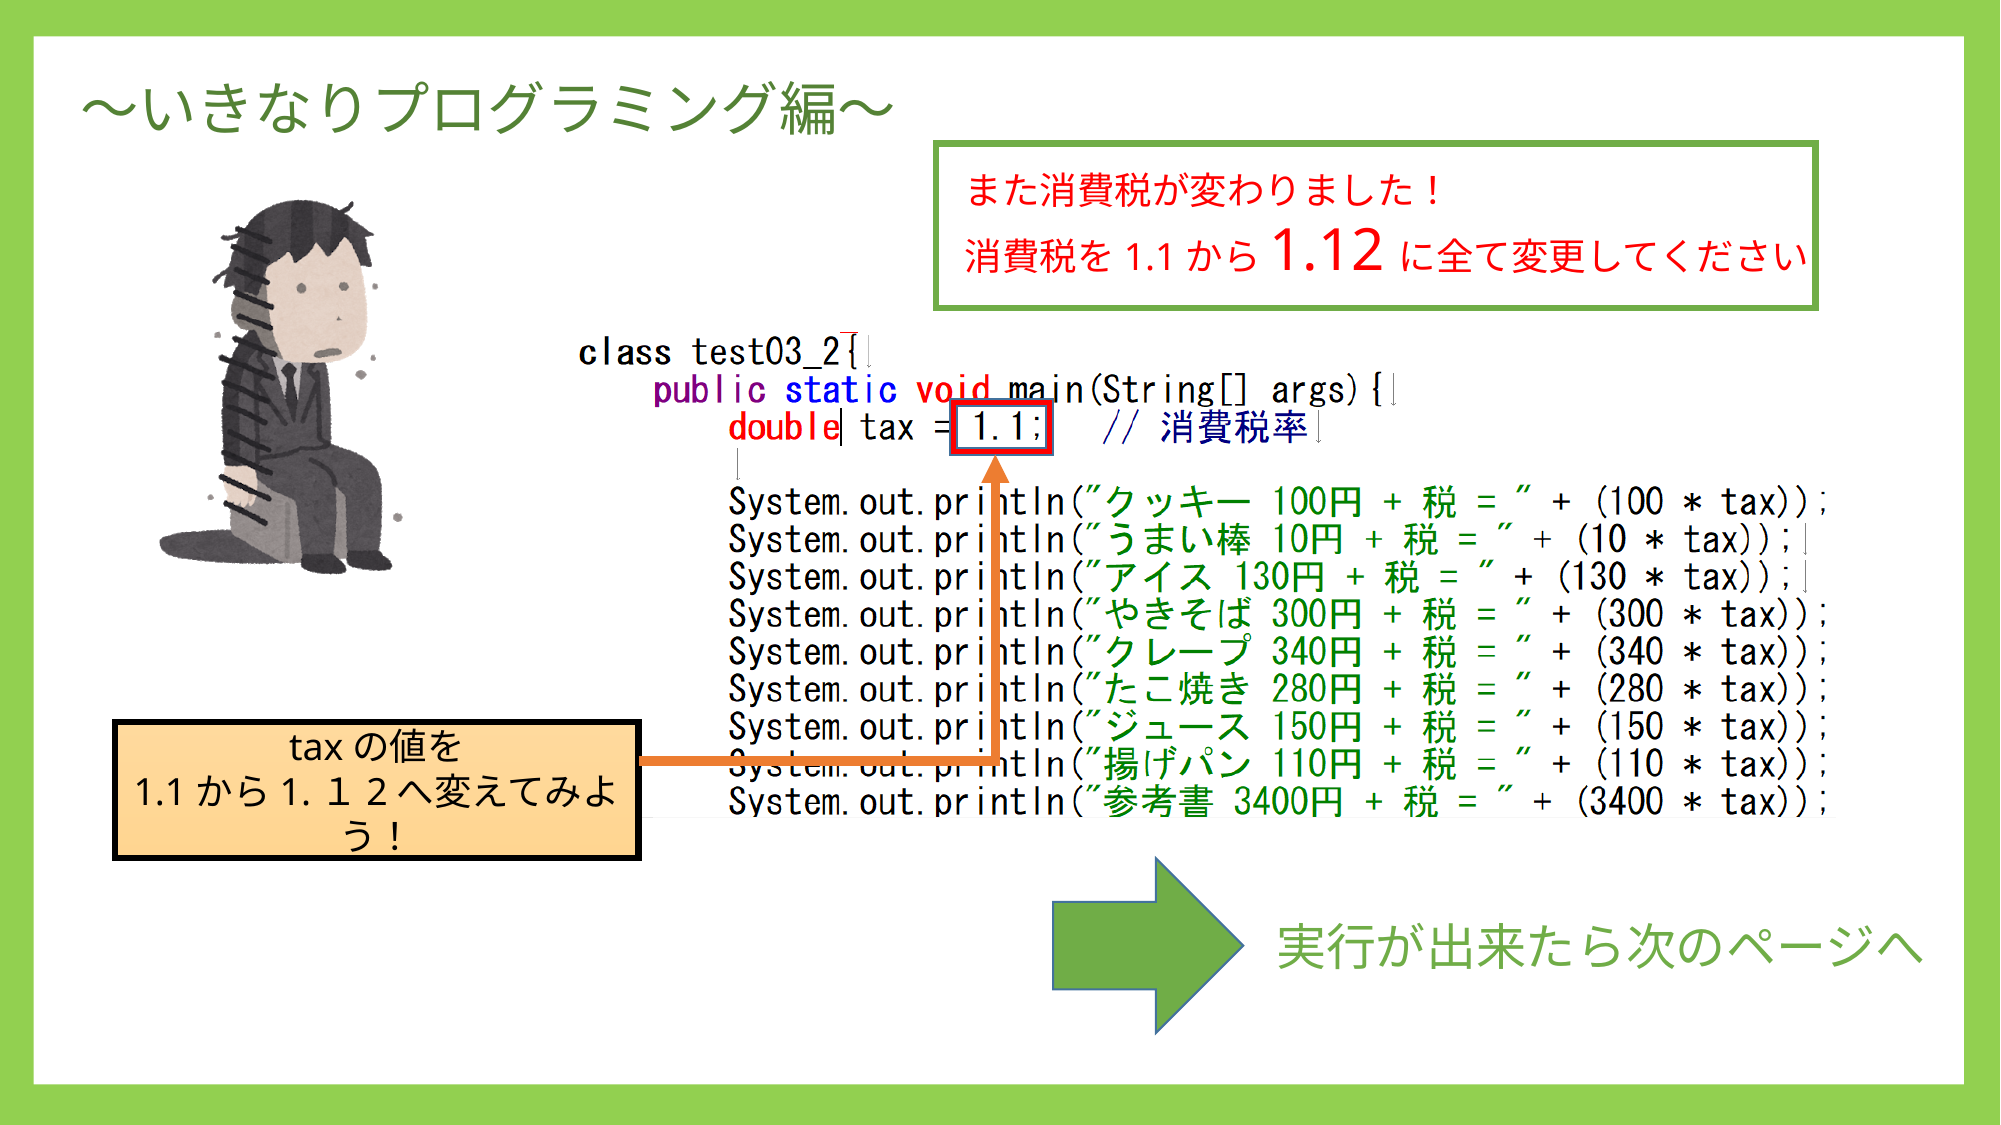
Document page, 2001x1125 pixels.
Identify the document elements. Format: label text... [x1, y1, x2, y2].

picture [575, 332, 1836, 818]
text_box taxの値を 1.1から1.１2へ変えてみよう！ [115, 722, 639, 859]
text_box [935, 142, 1816, 309]
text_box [638, 454, 996, 762]
text_box また消費税が変わりました！ 消費税を1.1から1.12に全て変更してください [950, 160, 1950, 290]
text_box [1052, 855, 1245, 1036]
text_box 実行が出来たら次のページへ [1261, 907, 1940, 983]
text_box ～いきなりプログラミング編～ [65, 64, 911, 150]
picture [115, 189, 472, 580]
